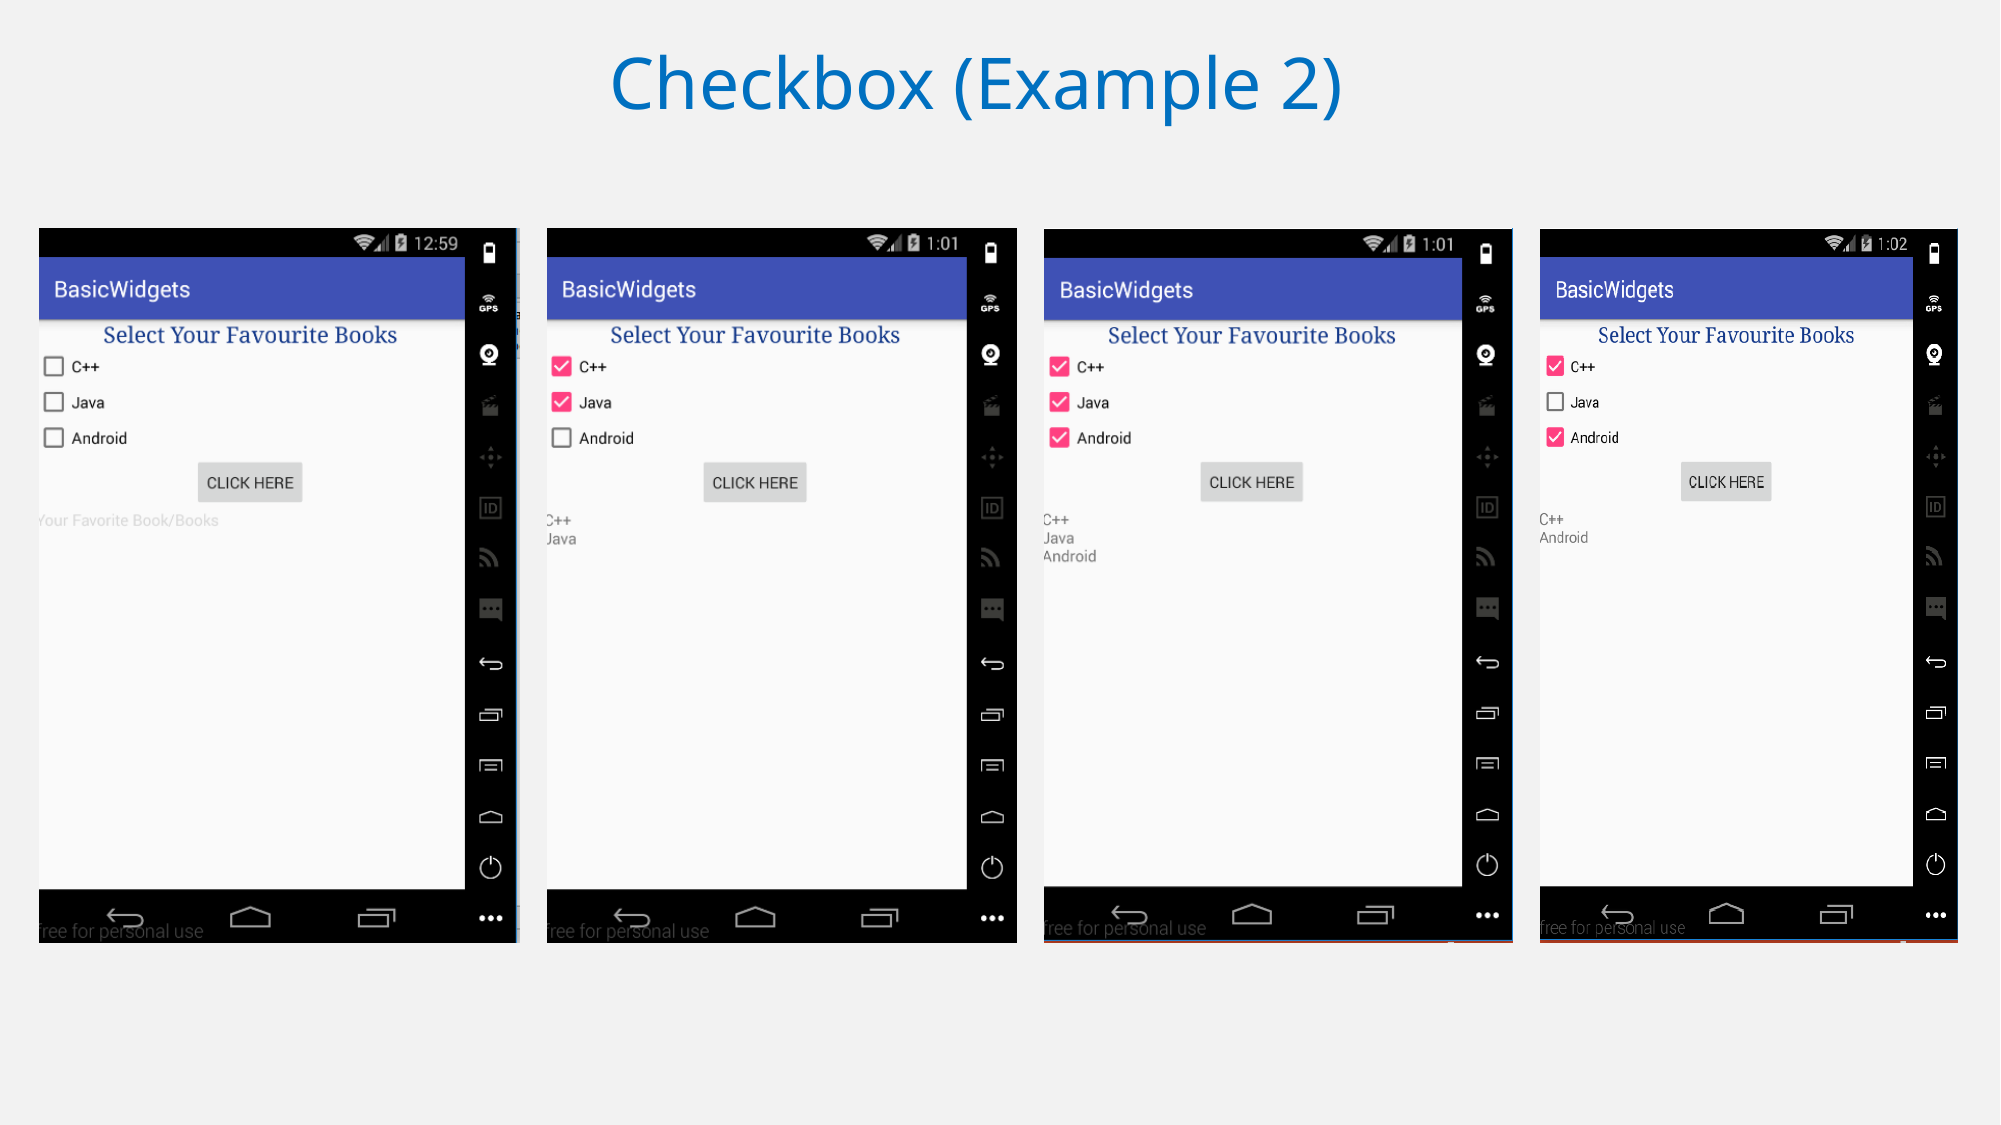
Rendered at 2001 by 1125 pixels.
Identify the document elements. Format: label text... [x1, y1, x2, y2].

picture [1044, 228, 1513, 943]
picture [1540, 228, 1958, 943]
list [39, 228, 520, 943]
title Checkbox (Example 2) [114, 40, 1840, 133]
picture [547, 228, 1017, 943]
